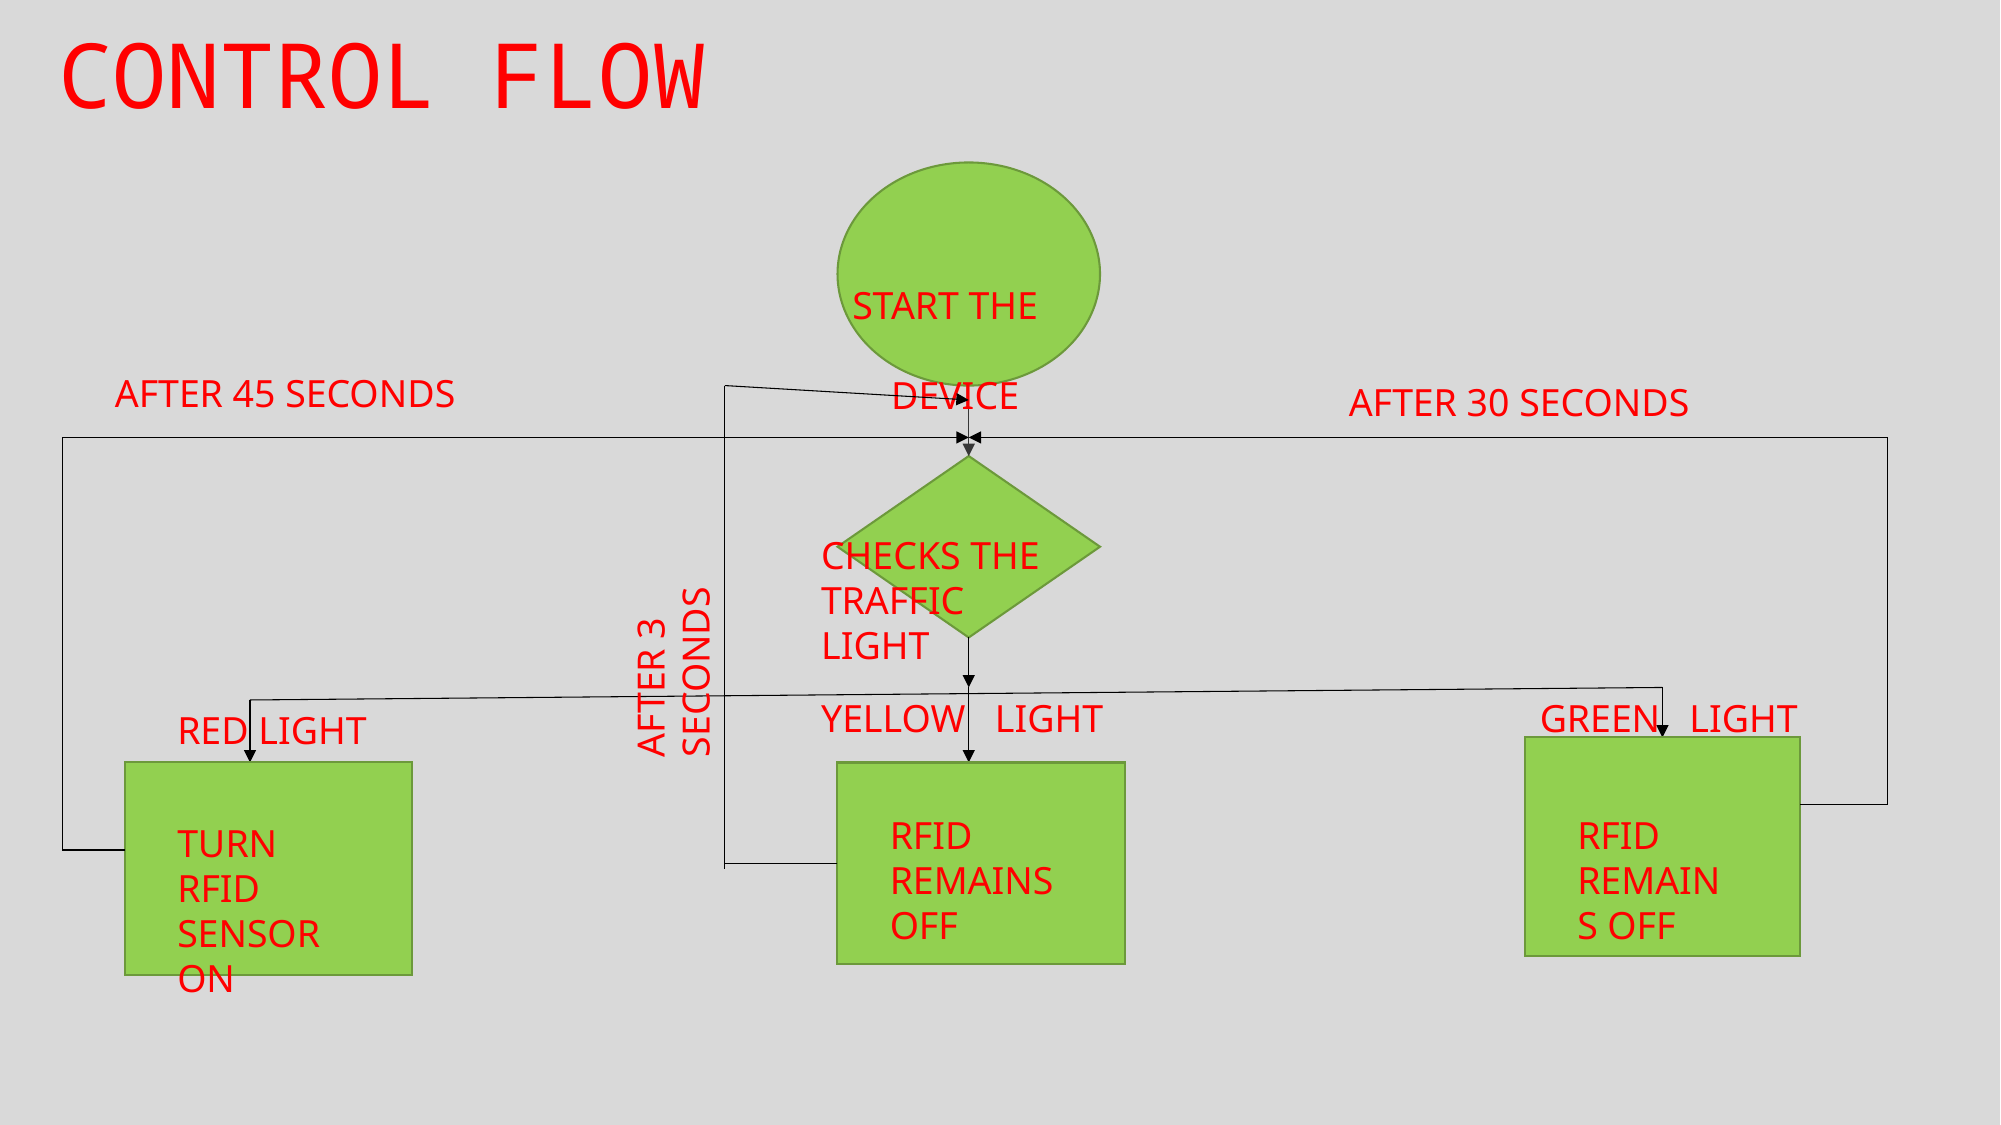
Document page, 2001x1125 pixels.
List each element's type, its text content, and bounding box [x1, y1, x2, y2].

text_box [836, 761, 1126, 965]
text_box YELLOW LIGHT [806, 700, 968, 748]
text_box [124, 761, 413, 976]
text_box RED LIGHT [251, 700, 427, 760]
text_box AFTER 3 SECONDS [619, 446, 724, 687]
text_box [868, 455, 1069, 524]
text_box [1524, 748, 1801, 957]
text_box START THE DEVICE [837, 274, 1100, 425]
text_box RED LIGHT [162, 699, 249, 760]
text_box YELLOW LIGHT [969, 700, 1150, 748]
text_box GREEN LIGHT [1524, 687, 1850, 748]
text_box TURN RFID SENSOR ON [162, 812, 375, 1008]
text_box AFTER 3 SECONDS [619, 700, 724, 772]
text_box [969, 687, 1662, 700]
text_box AFTER 30 SECONDS [1333, 371, 1737, 431]
text_box RFID REMAINS OFF [1562, 804, 1750, 955]
text_box RFID REMAINS OFF [875, 804, 1075, 955]
title CONTROL FLOW [43, 23, 1919, 136]
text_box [726, 687, 968, 700]
text_box [836, 161, 1102, 289]
text_box CHECKS THE TRAFFIC LIGHT [806, 524, 1188, 675]
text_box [724, 385, 969, 400]
text_box AFTER 45 SECONDS [99, 362, 650, 423]
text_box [249, 687, 724, 700]
